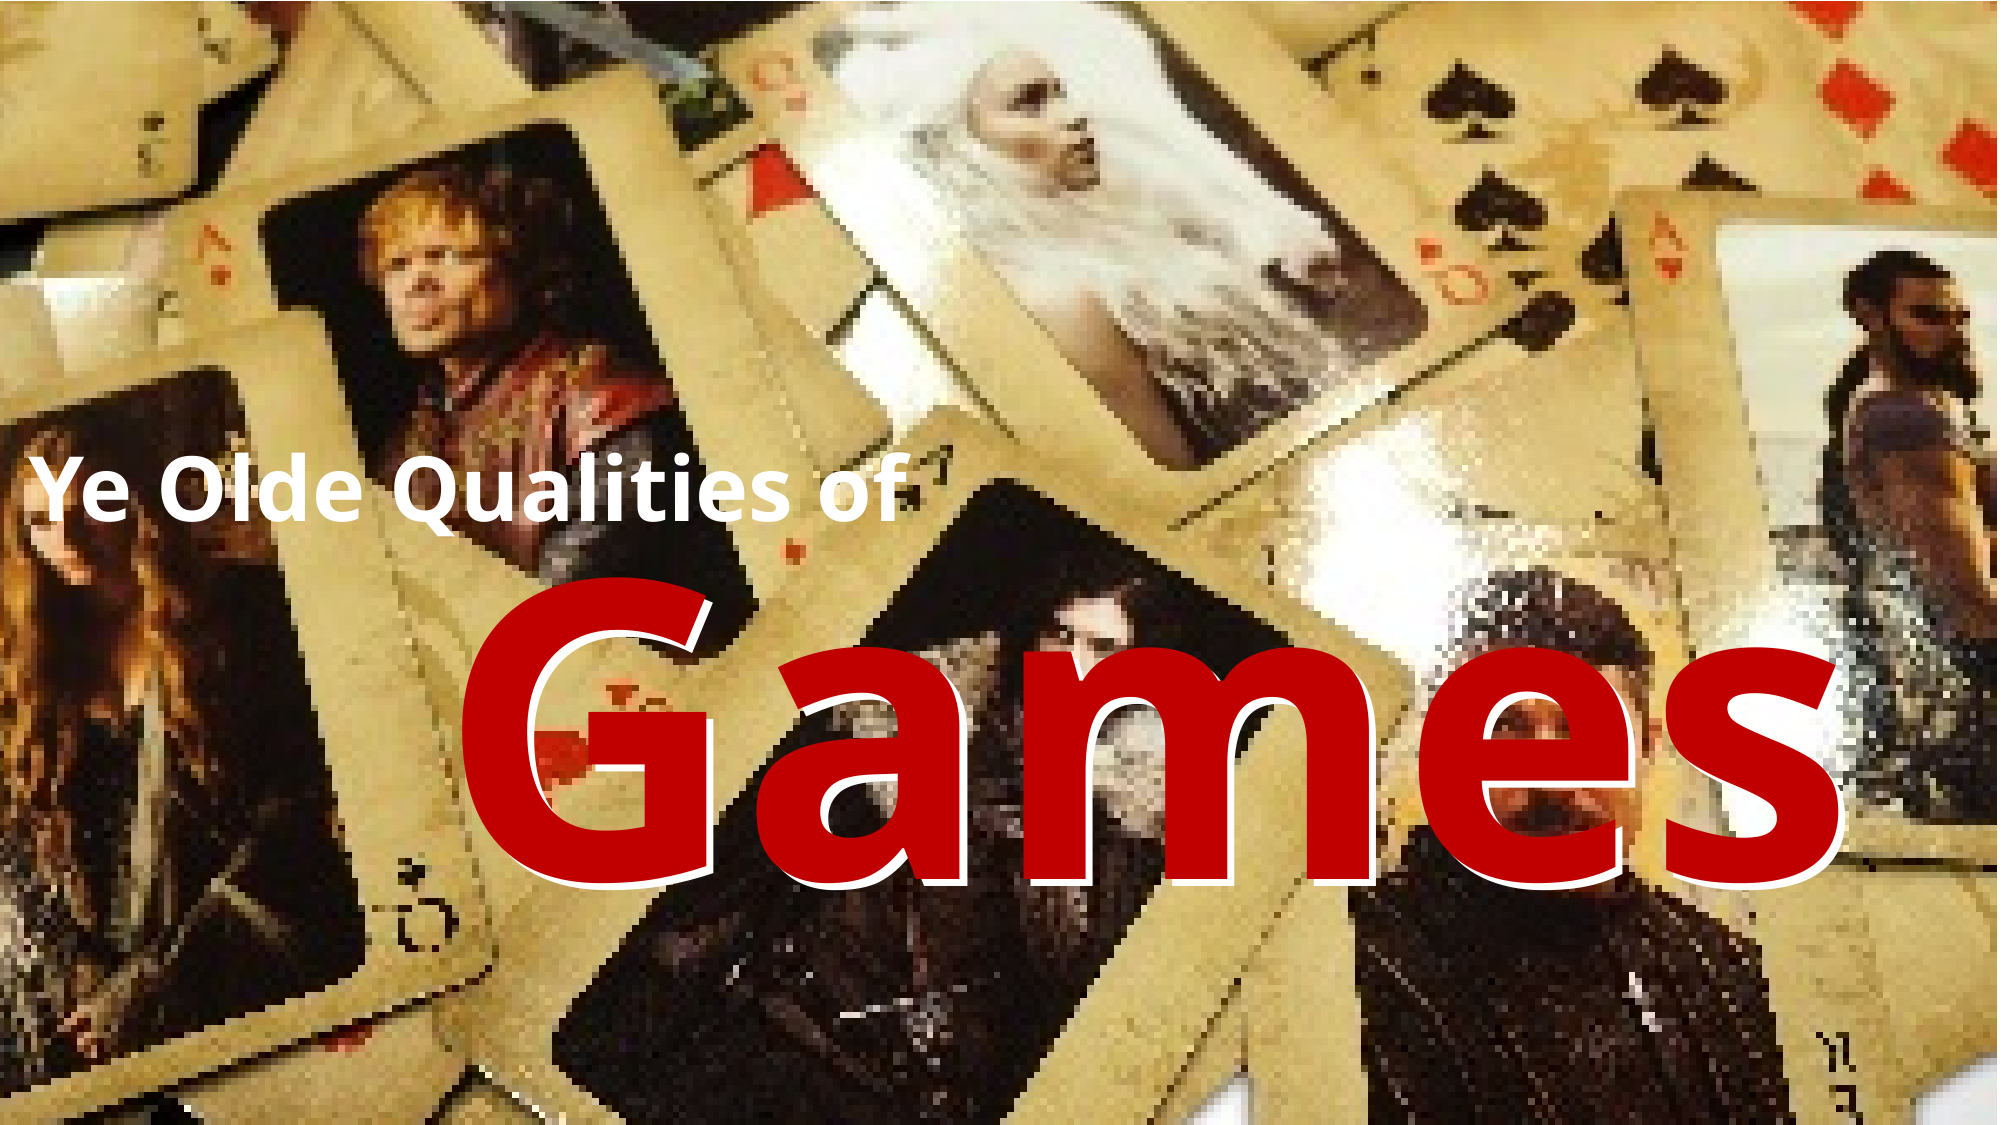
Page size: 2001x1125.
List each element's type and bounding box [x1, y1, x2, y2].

text_box [638, 455, 1662, 983]
picture [0, 1, 2000, 1125]
